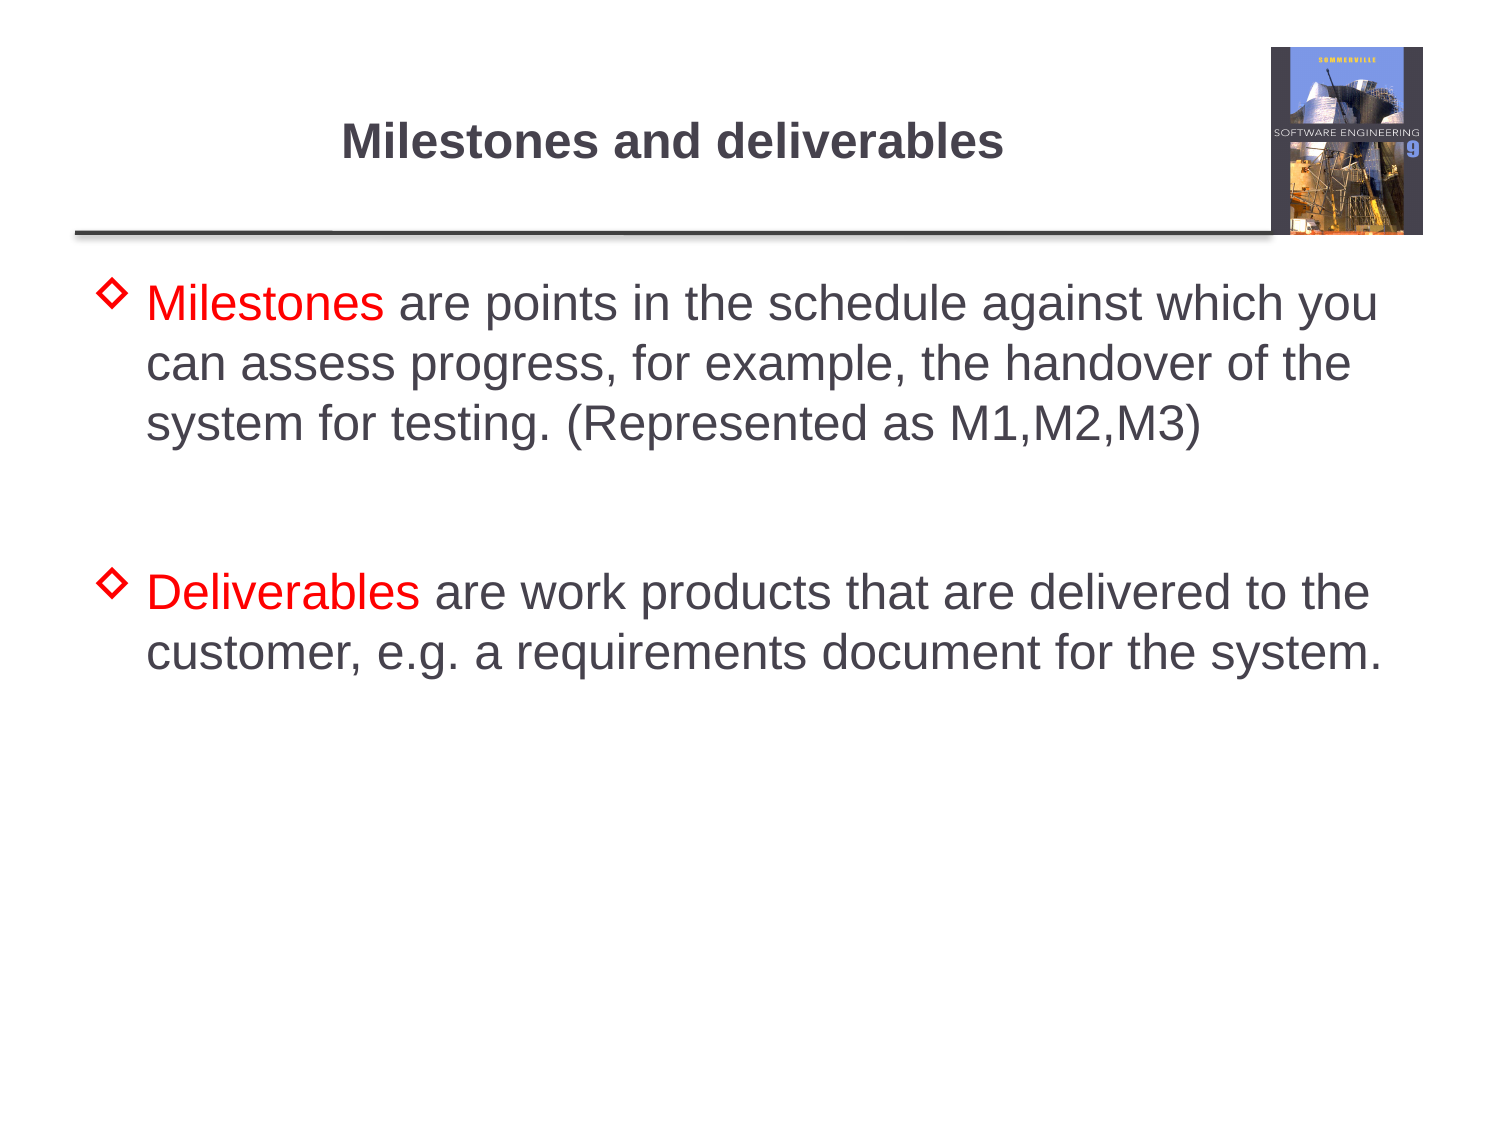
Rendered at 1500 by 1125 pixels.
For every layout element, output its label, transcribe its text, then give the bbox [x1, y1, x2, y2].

picture [1272, 47, 1423, 235]
list Milestones are points in the schedule against which you can assess progress, for example, the handover of the system for testing. (Represented as M1,M2,M3) Deliverables are work products that are delivered to the customer, e.g. a requirements document for the system. [75, 262, 1425, 1005]
title Milestones and deliverables [74, 44, 1272, 233]
